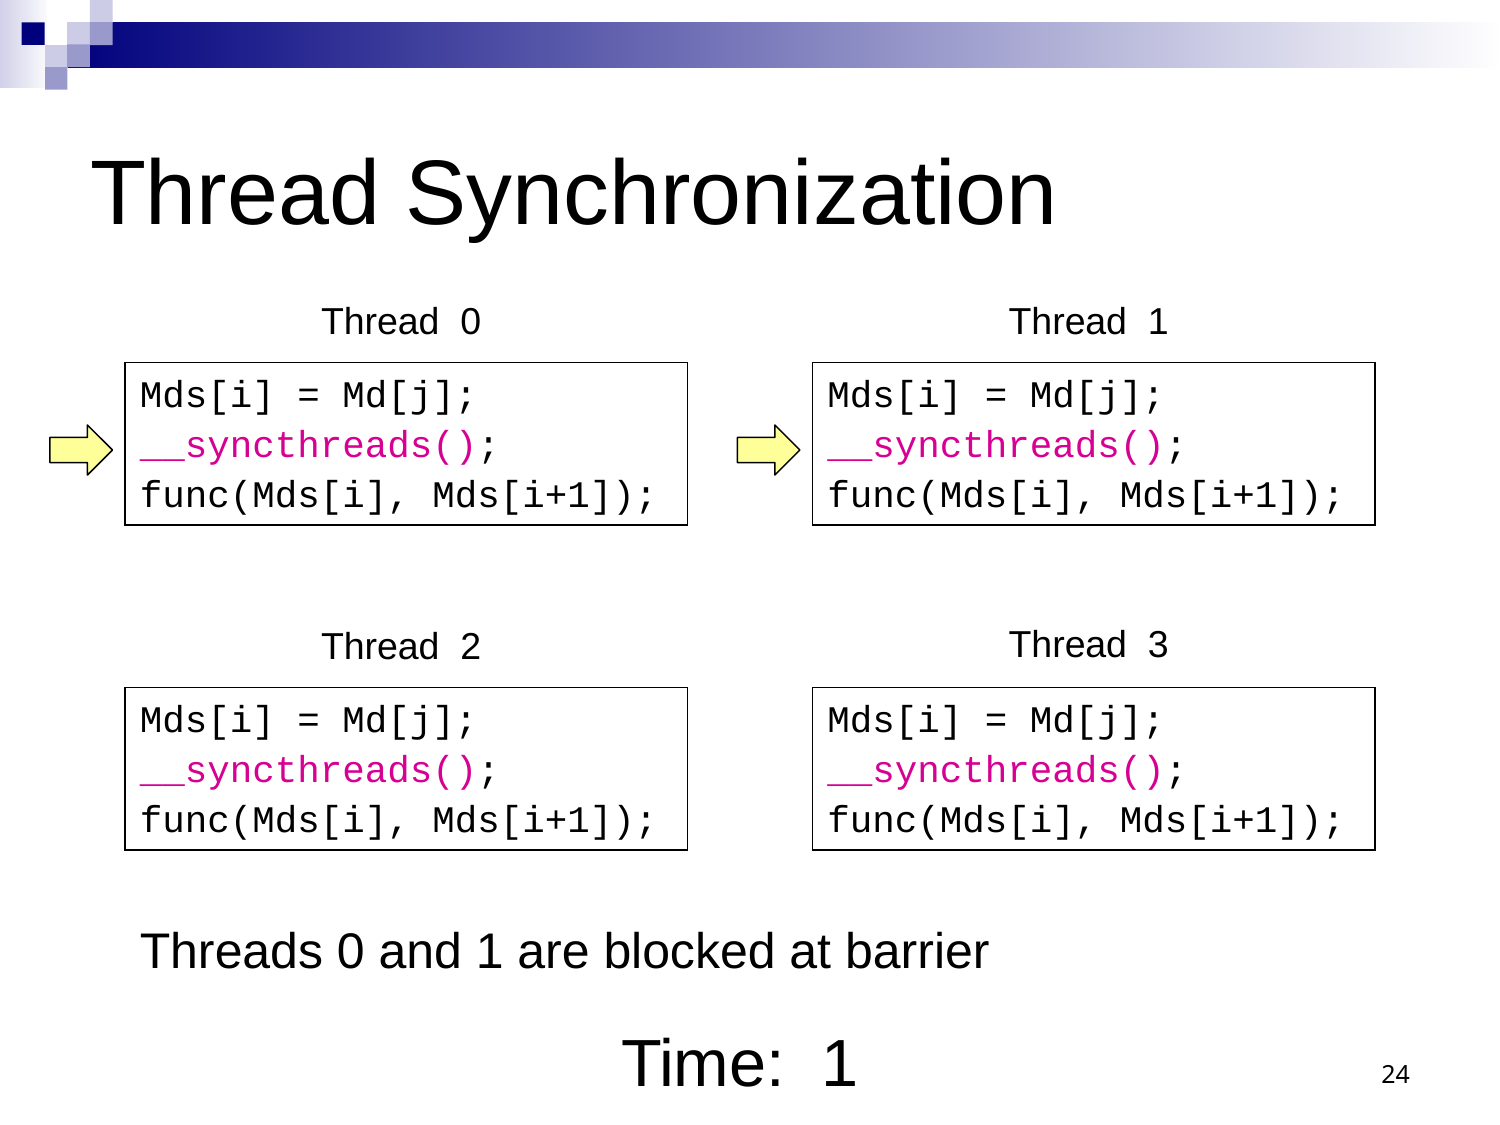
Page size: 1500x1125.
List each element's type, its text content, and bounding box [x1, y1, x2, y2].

text_box Mds[i] = Md[j]; __syncthreads(); func(Mds[i], Mds[i+1]); [812, 362, 1375, 525]
text_box Threads 0 and 1 are blocked at barrier [124, 911, 1388, 987]
text_box Mds[i] = Md[j]; __syncthreads(); func(Mds[i], Mds[i+1]); [125, 362, 688, 525]
text_box Thread 2 [306, 614, 507, 674]
text_box Mds[i] = Md[j]; __syncthreads(); func(Mds[i], Mds[i+1]); [125, 687, 688, 850]
text_box Time: 1 [606, 1012, 894, 1108]
text_box Thread 1 [993, 289, 1194, 349]
text_box [737, 425, 800, 476]
text_box [49, 425, 113, 476]
text_box Mds[i] = Md[j]; __syncthreads(); func(Mds[i], Mds[i+1]); [812, 687, 1375, 850]
title Thread Synchronization [75, 75, 1425, 300]
text_box Thread 0 [306, 289, 507, 349]
text_box Thread 3 [993, 612, 1194, 673]
slide_number 24 [1074, 1024, 1426, 1101]
